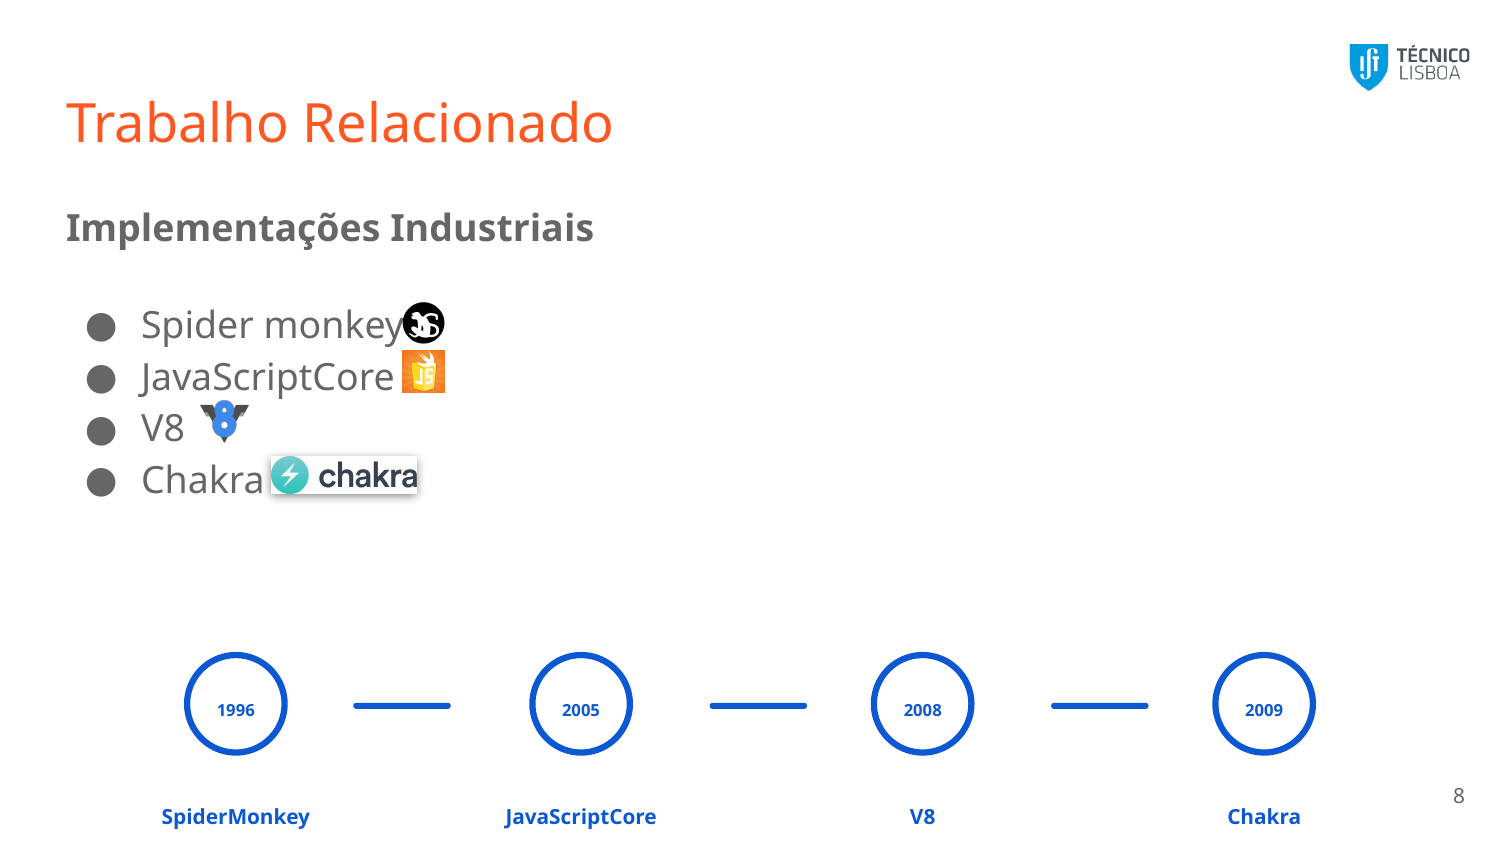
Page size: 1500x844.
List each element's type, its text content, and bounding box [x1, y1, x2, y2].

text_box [95, 654, 377, 844]
text_box [726, 702, 777, 709]
picture [402, 349, 446, 393]
picture [402, 300, 446, 344]
list Implementações Industriais Spider monkey JavaScriptCore V8 Chakra [51, 189, 1449, 750]
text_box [1123, 654, 1405, 844]
picture [1319, 0, 1500, 136]
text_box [440, 654, 722, 844]
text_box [782, 654, 1064, 844]
picture [271, 456, 417, 495]
slide_number ‹#› [1410, 764, 1480, 830]
text_box [381, 702, 435, 709]
picture [200, 400, 250, 444]
text_box [1068, 702, 1118, 709]
title Trabalho Relacionado [51, 72, 1449, 167]
